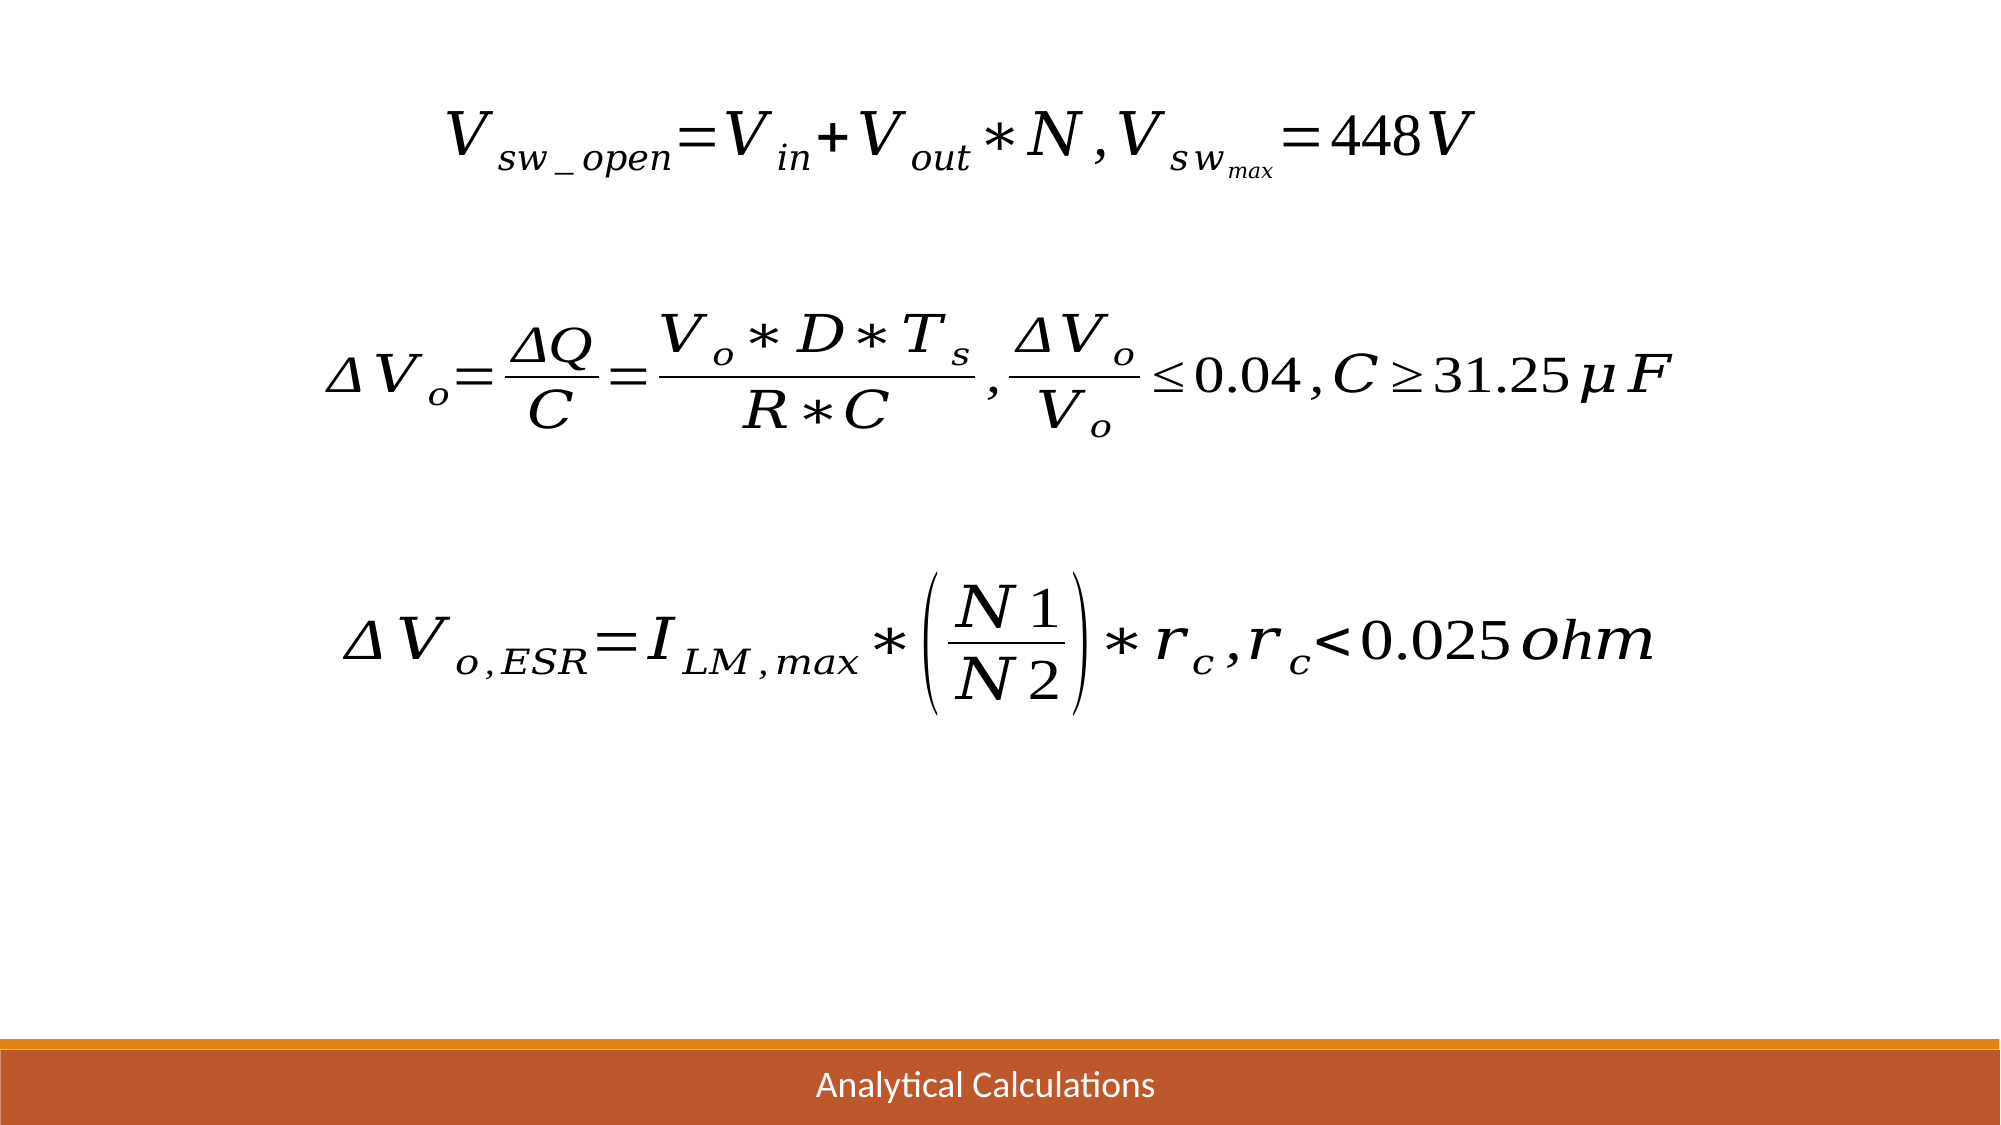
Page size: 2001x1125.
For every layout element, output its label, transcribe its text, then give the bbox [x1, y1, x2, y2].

text_box Analytical Calculations [29, 1052, 1943, 1113]
